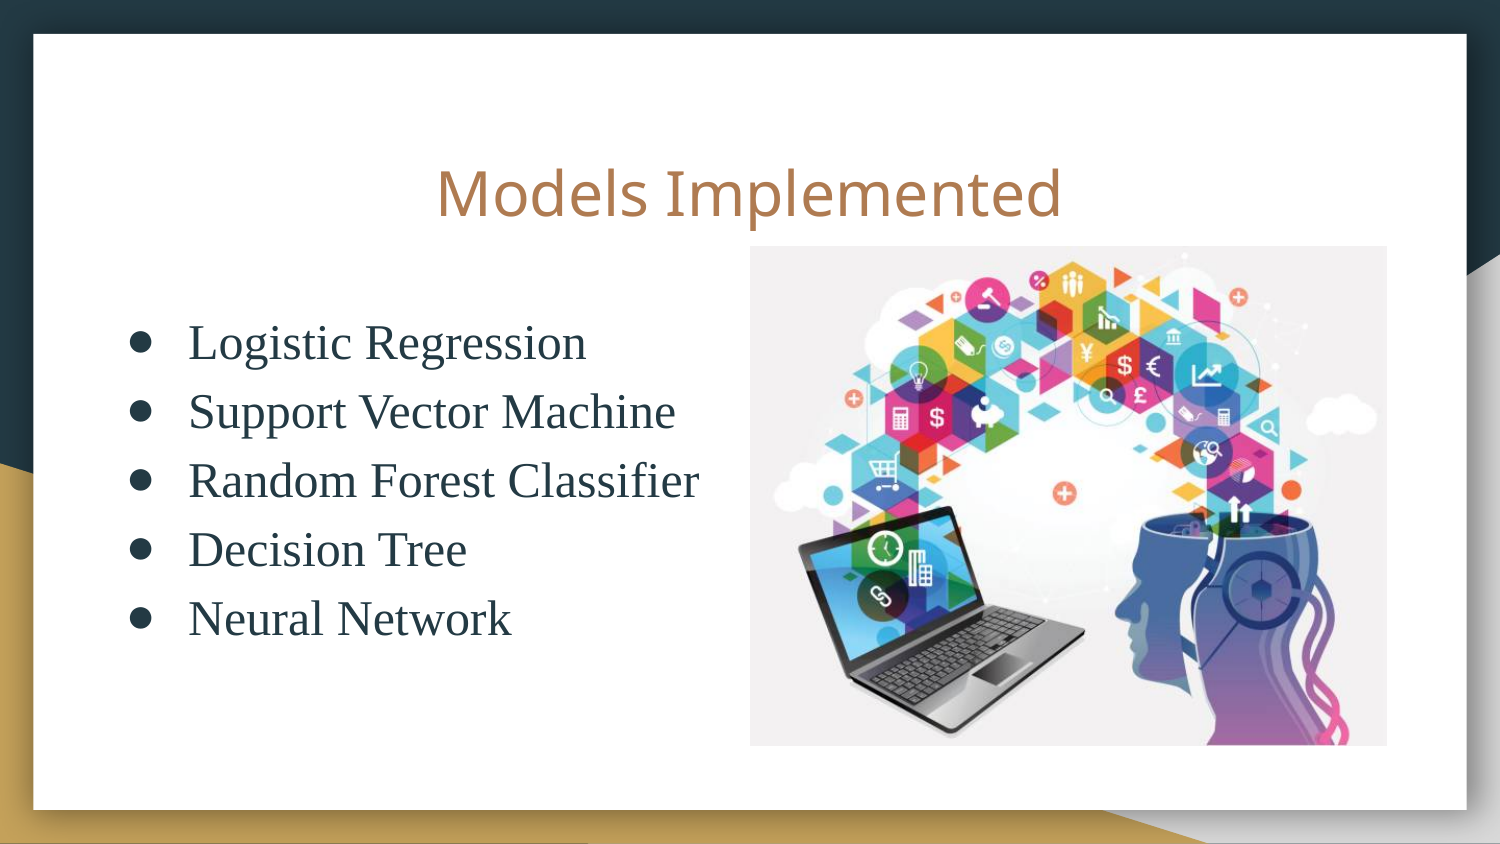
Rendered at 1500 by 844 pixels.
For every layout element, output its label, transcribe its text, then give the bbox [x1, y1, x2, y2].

picture [749, 246, 1387, 746]
title Models Implemented [134, 138, 1366, 285]
list Logistic Regression Support Vector Machine Random Forest Classifier Decision Tree Neural Network [98, 285, 744, 688]
